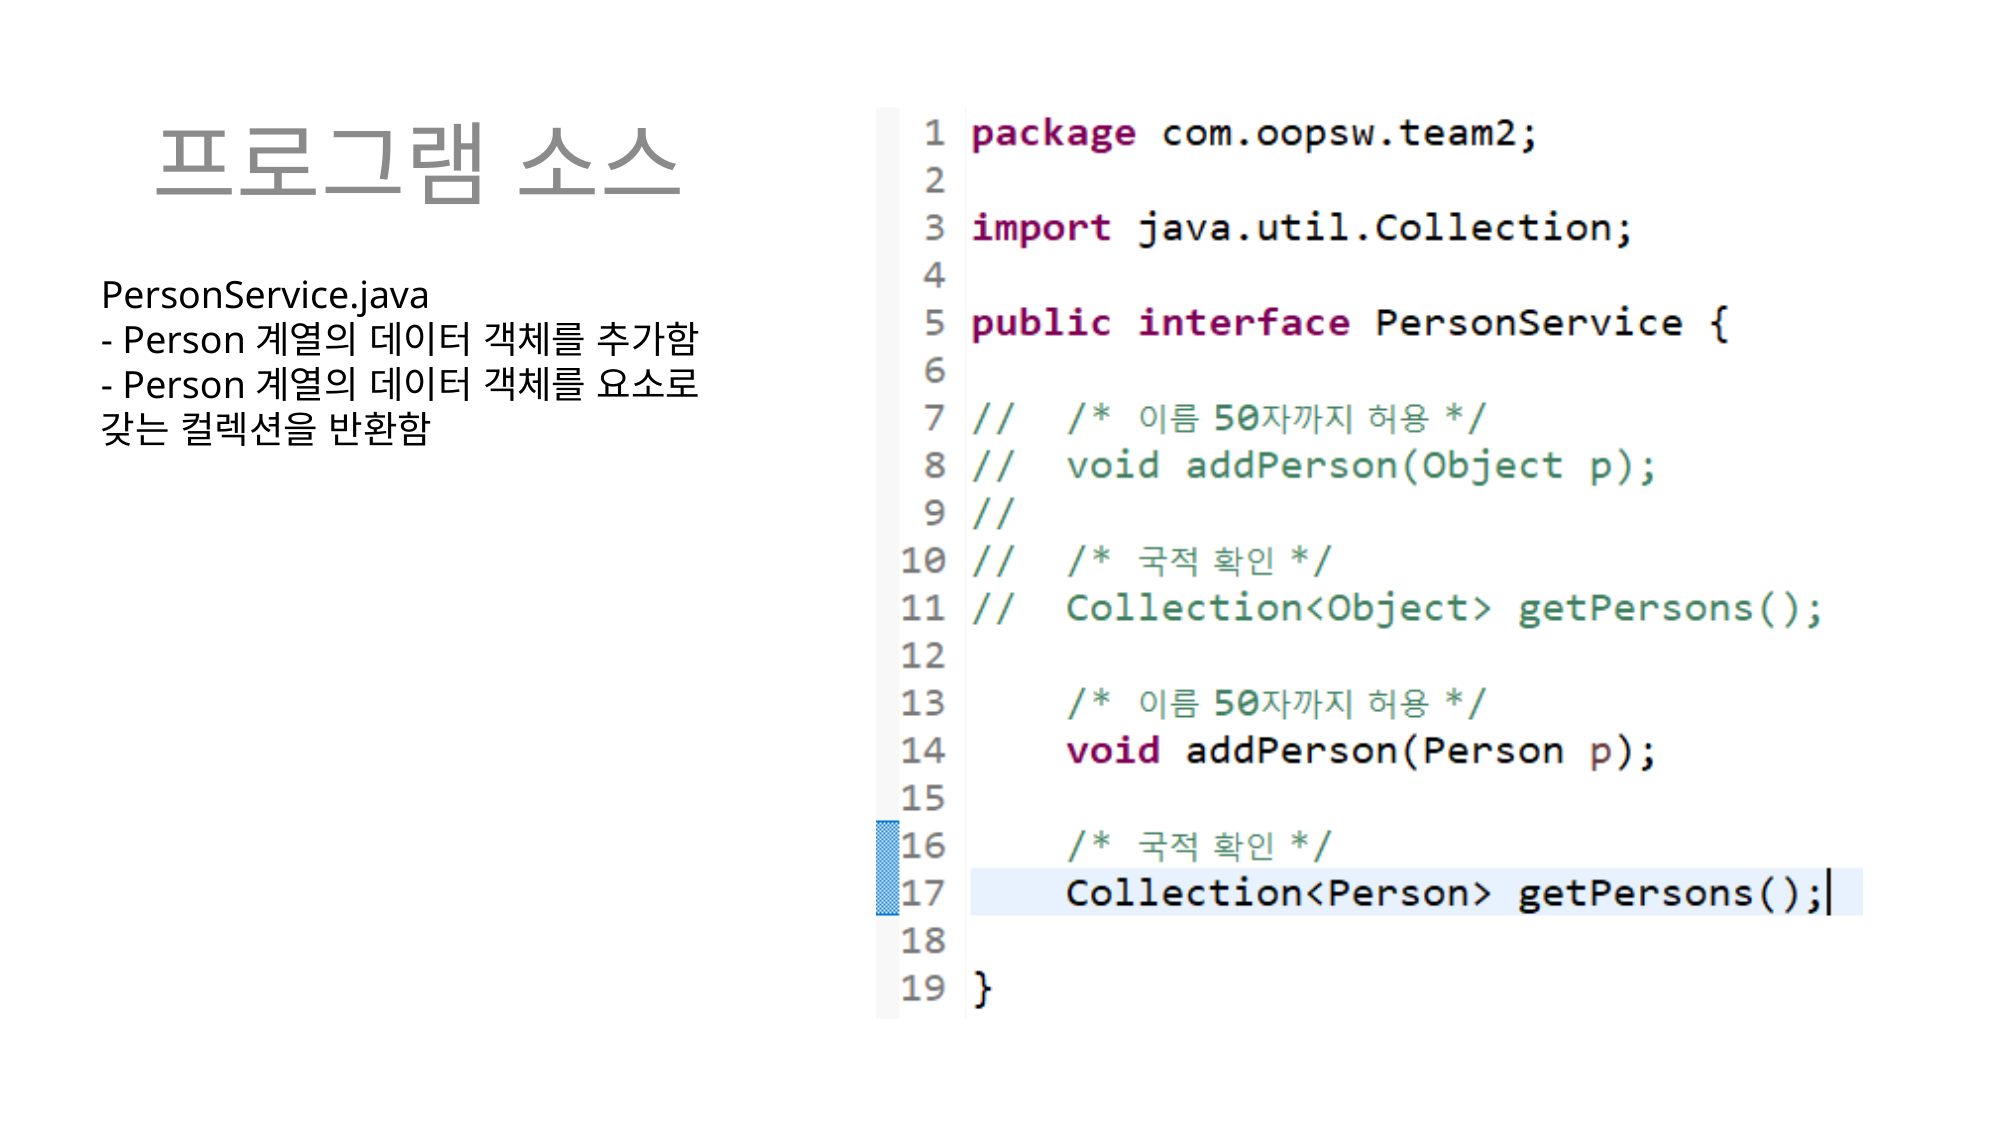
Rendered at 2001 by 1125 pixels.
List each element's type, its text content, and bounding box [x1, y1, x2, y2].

picture [876, 106, 1863, 1019]
text_box PersonService.java - Person계열의 데이터 객체를 추가함 - Person계열의 데이터 객체를 요소로 갖는 컬렉션을 반환함 [86, 263, 768, 459]
title 프로그램 소스 [137, 59, 1863, 278]
